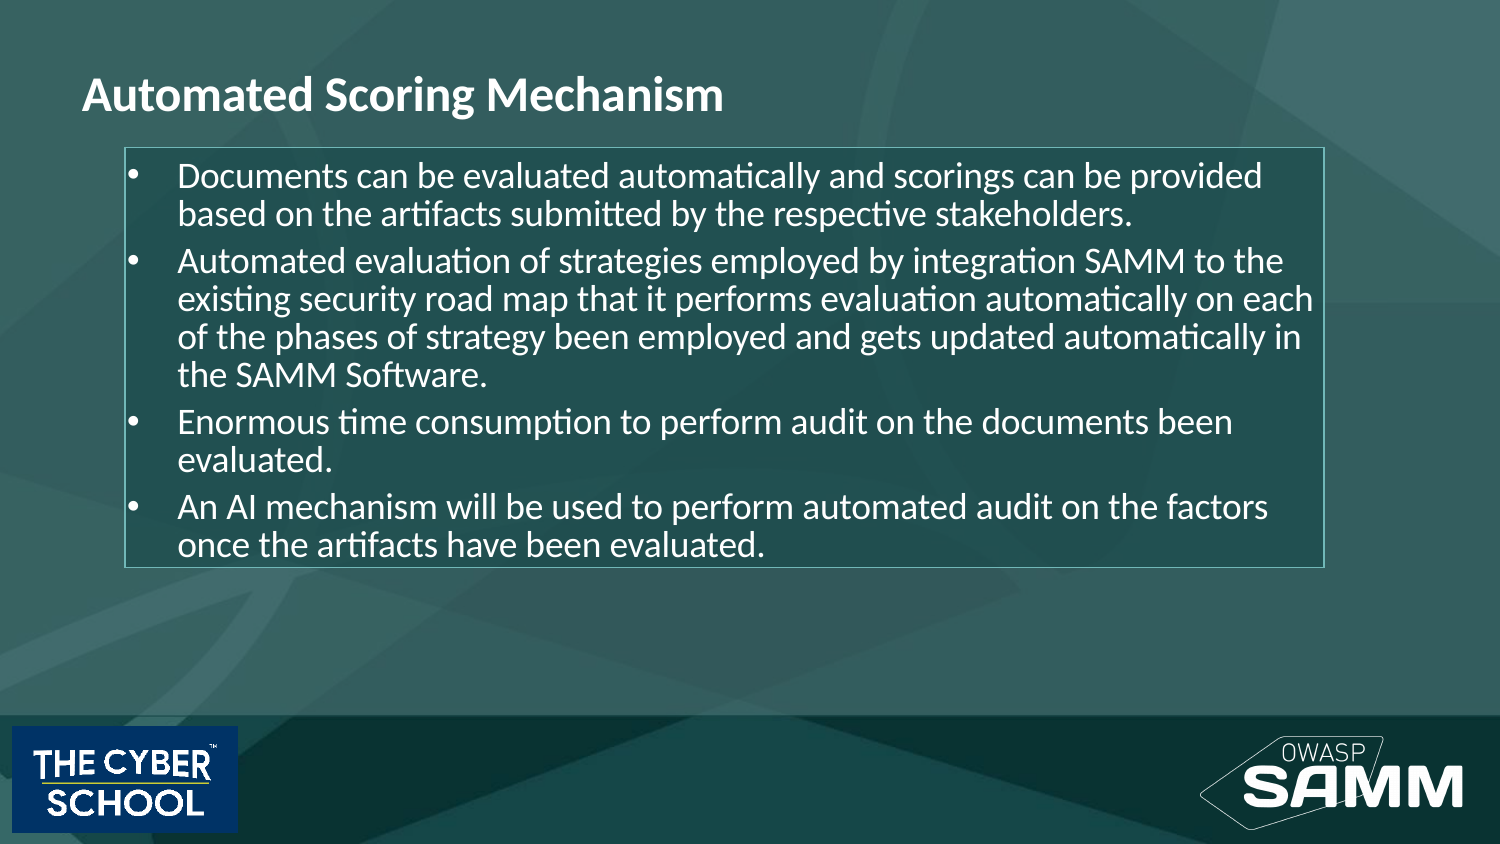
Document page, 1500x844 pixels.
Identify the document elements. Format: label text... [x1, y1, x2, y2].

table_header Documents can be evaluated automatically and scorings can be provided based on the artifacts submitted by the respective stakeholders. Automated evaluation of strategies employed by integration SAMM to the existing security road map that it performs evaluation automatically on each of the phases of strategy been employed and gets updated automatically in the SAMM Software. Enormous time consumption to perform audit on the documents been evaluated. An AI mechanism will be used to perform automated audit on the factors once the artifacts have been evaluated. [126, 148, 1323, 567]
text_box [1200, 734, 1463, 830]
text_box [0, 0, 1500, 717]
text_box Automated Scoring Mechanism [65, 53, 740, 129]
picture [0, 717, 1500, 844]
